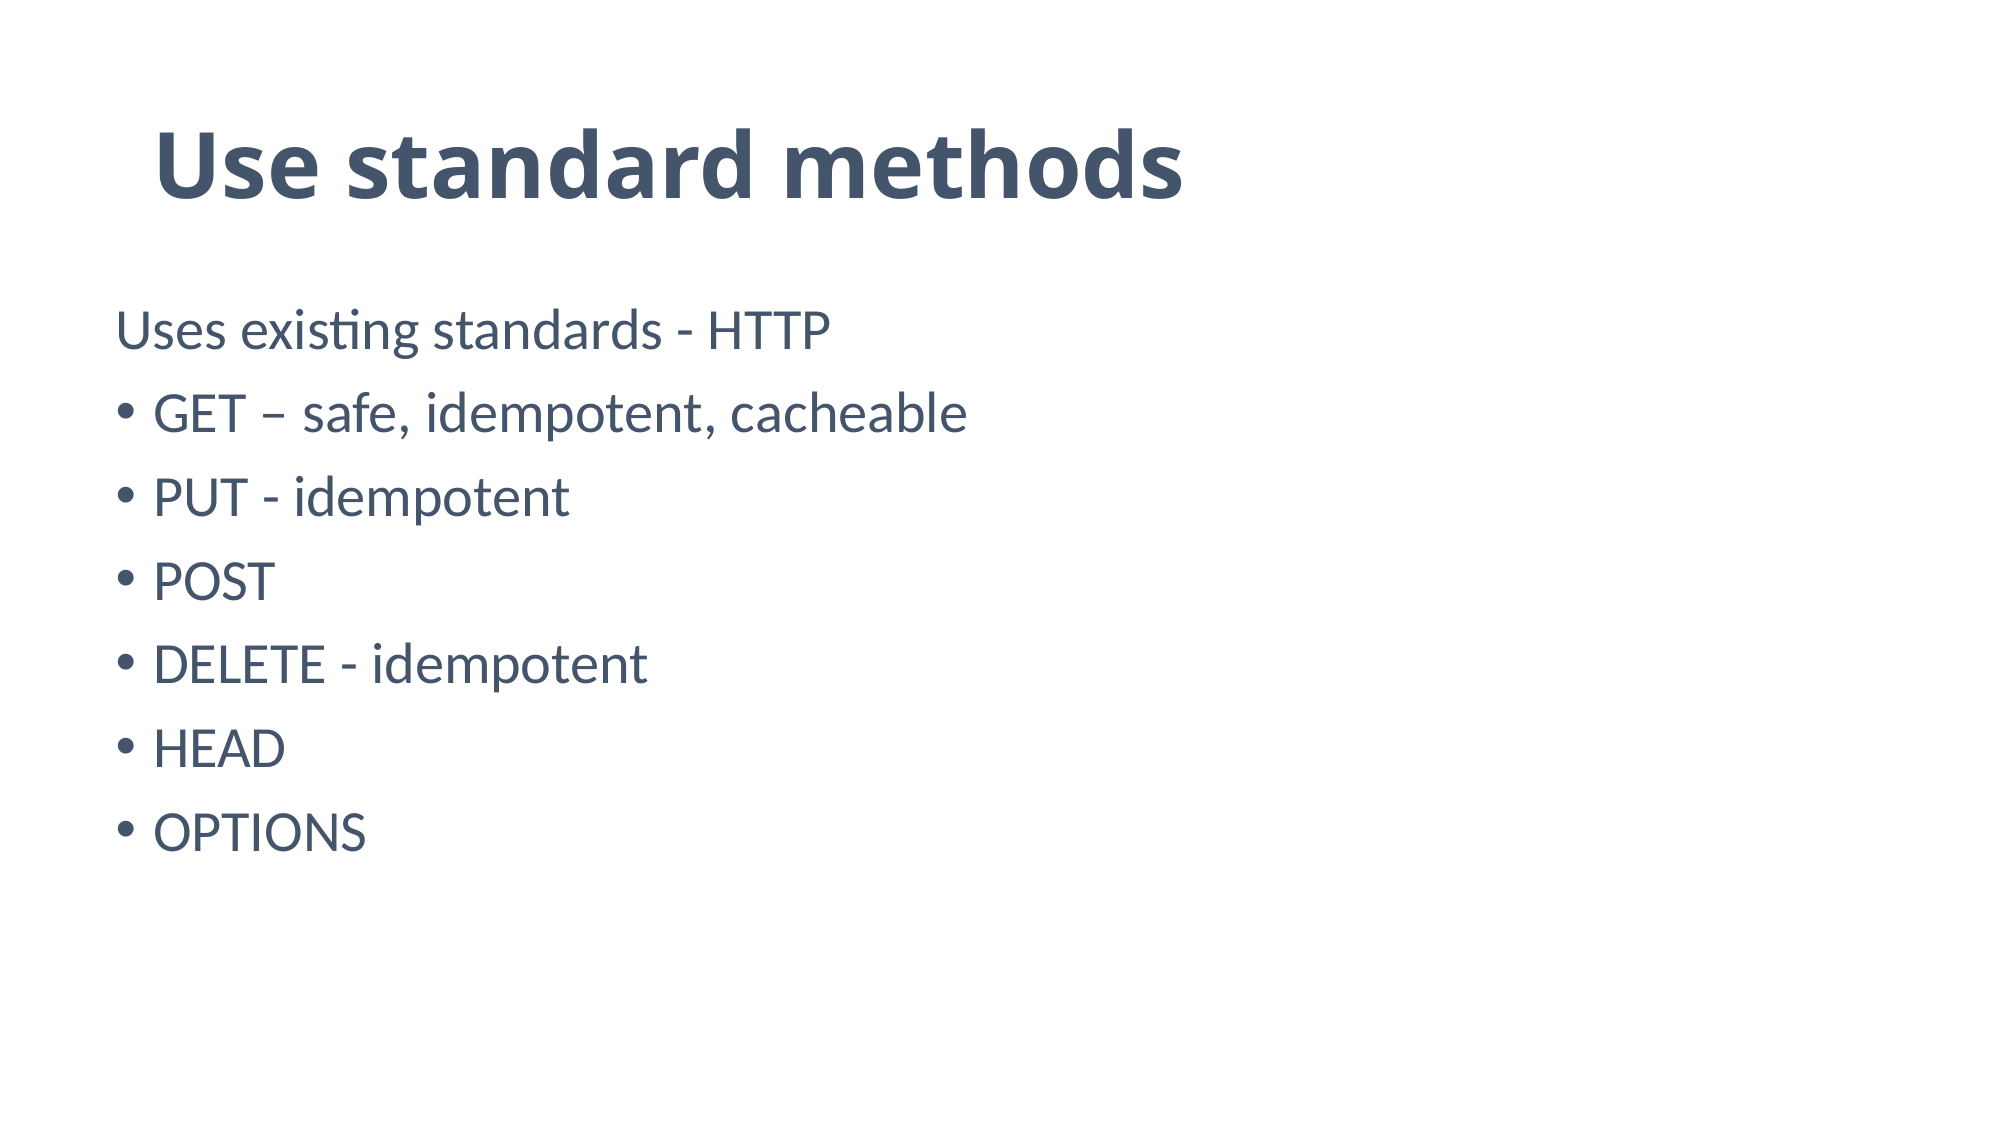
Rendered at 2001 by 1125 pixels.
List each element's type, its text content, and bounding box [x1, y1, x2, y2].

title Use standard methods [137, 59, 1863, 278]
list Uses existing standards - HTTP GET – safe, idempotent, cacheable PUT - idempotent POST DELETE - idempotent HEAD OPTIONS [100, 291, 1723, 1048]
